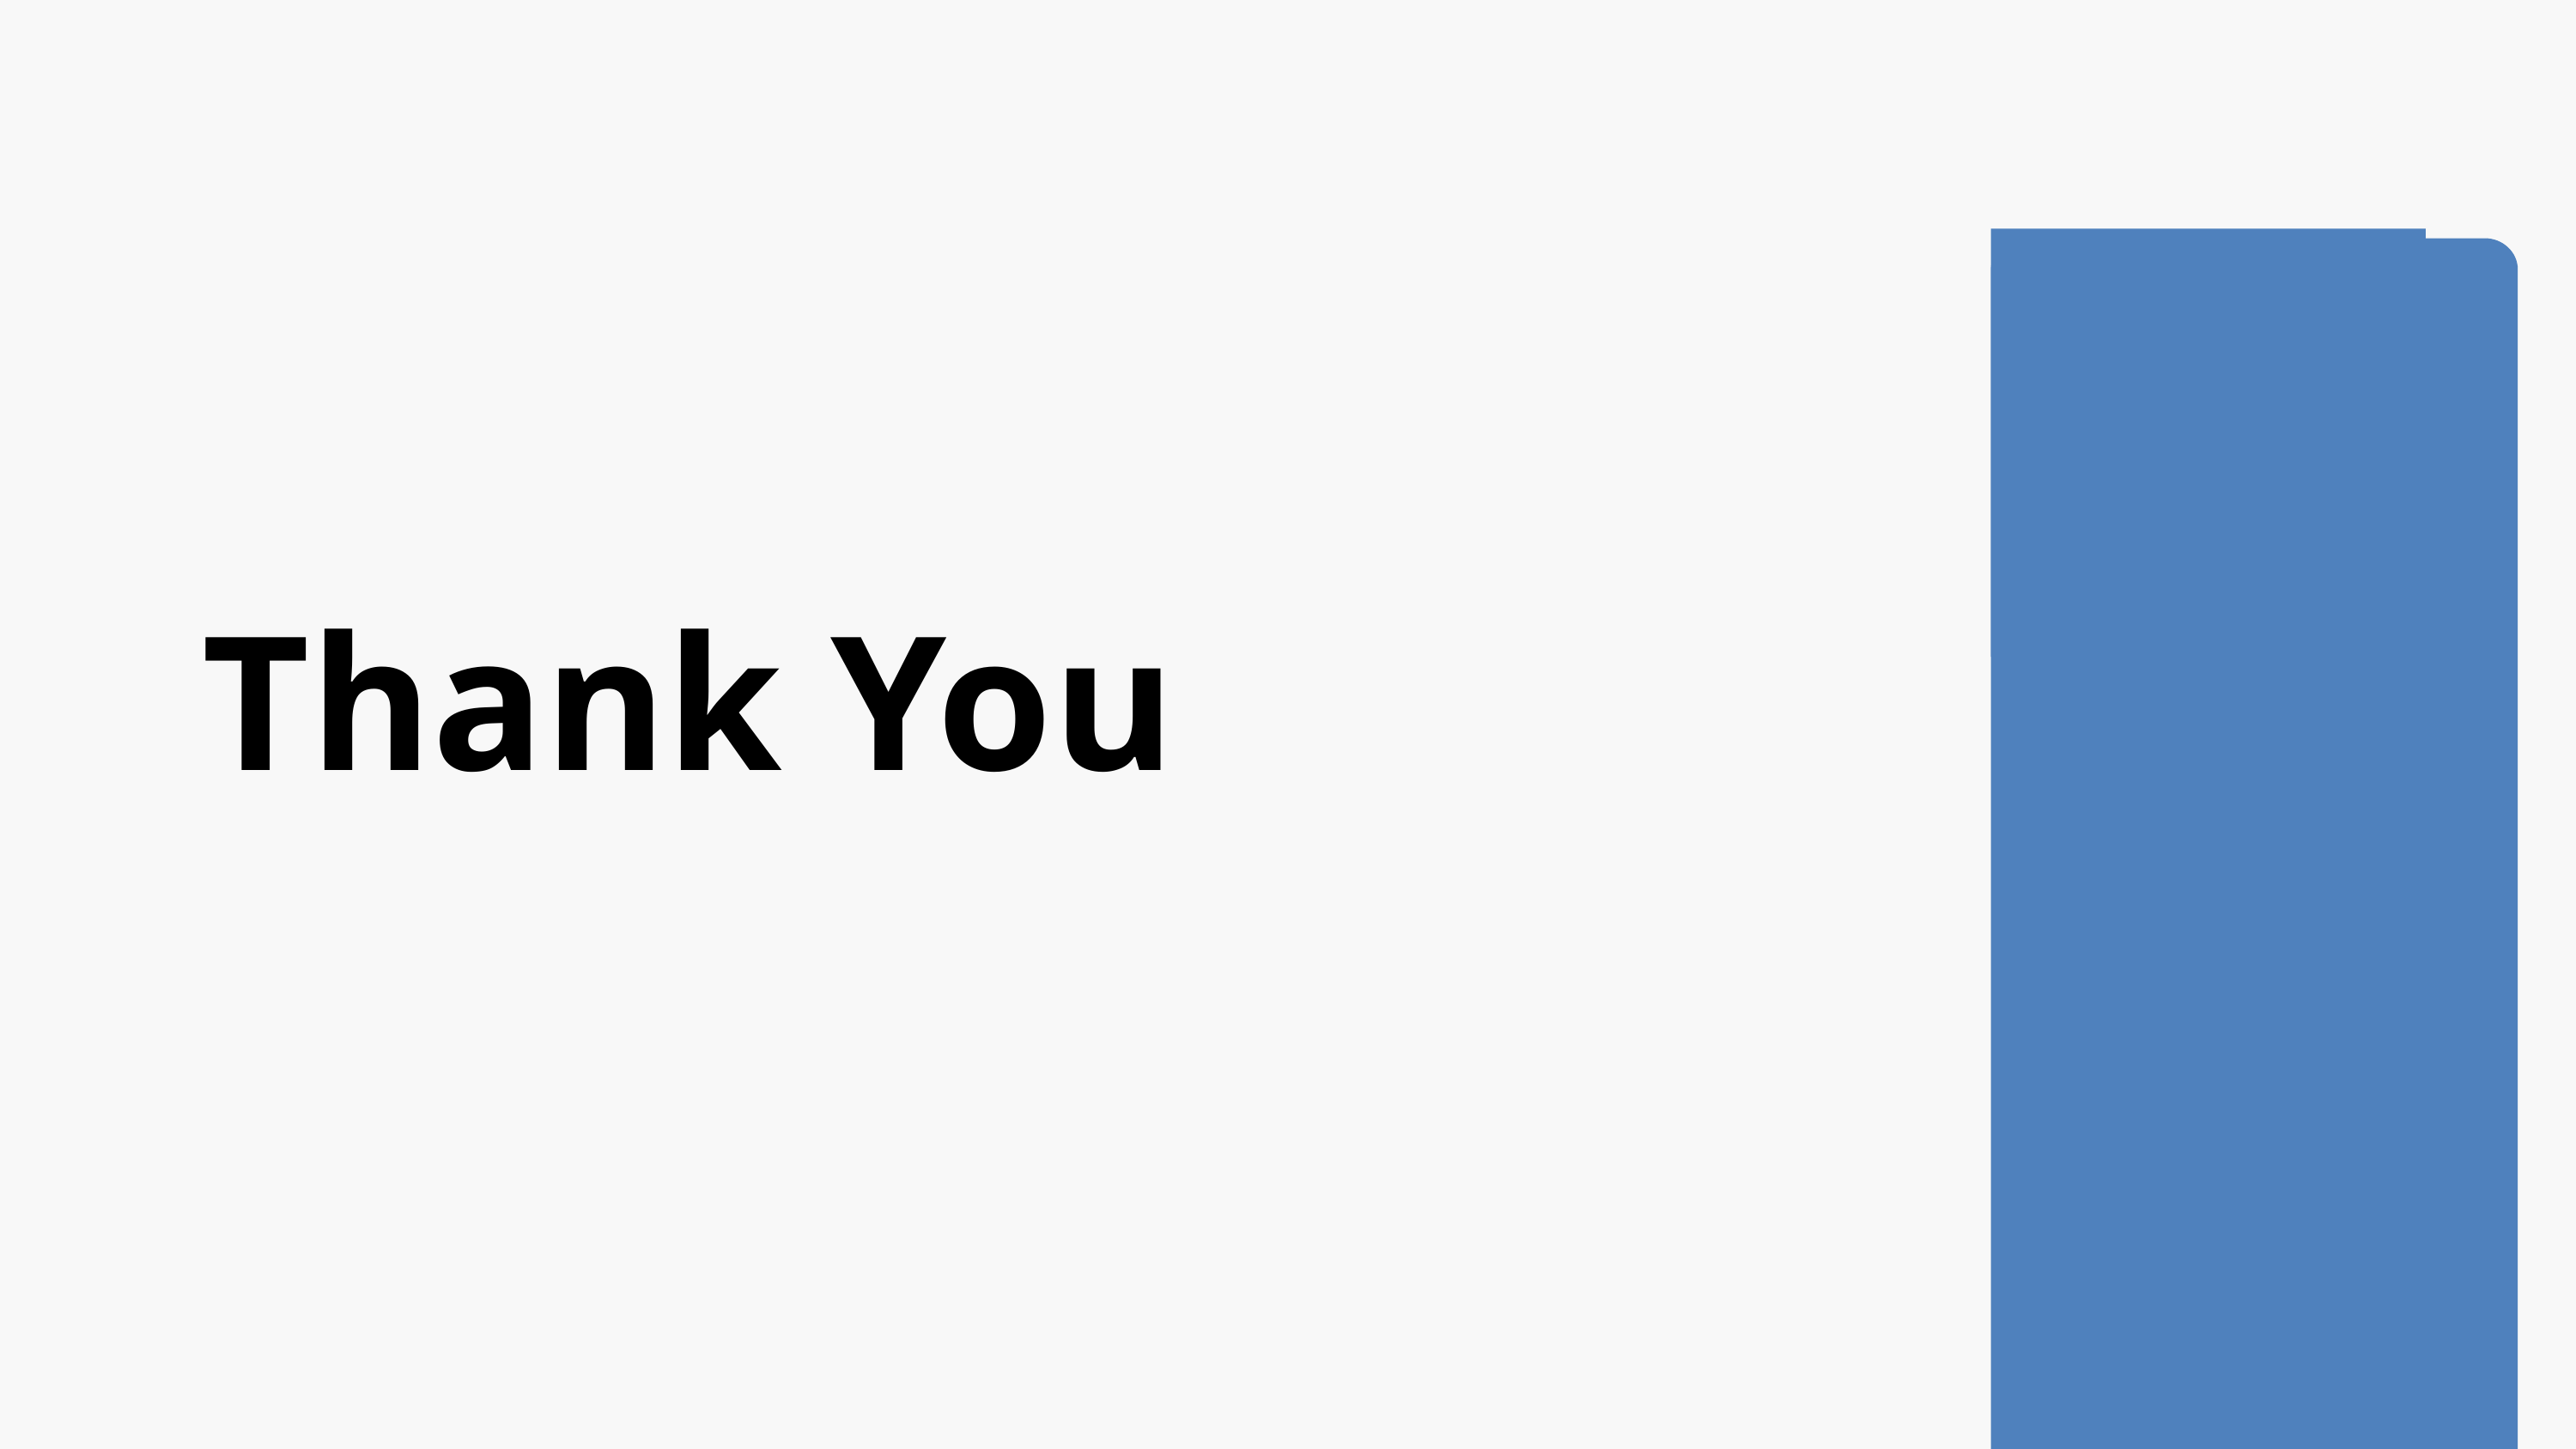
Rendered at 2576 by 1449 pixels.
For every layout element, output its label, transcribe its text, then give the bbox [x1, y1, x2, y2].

text_box Thank You [202, 558, 1493, 809]
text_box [1990, 228, 2518, 1449]
